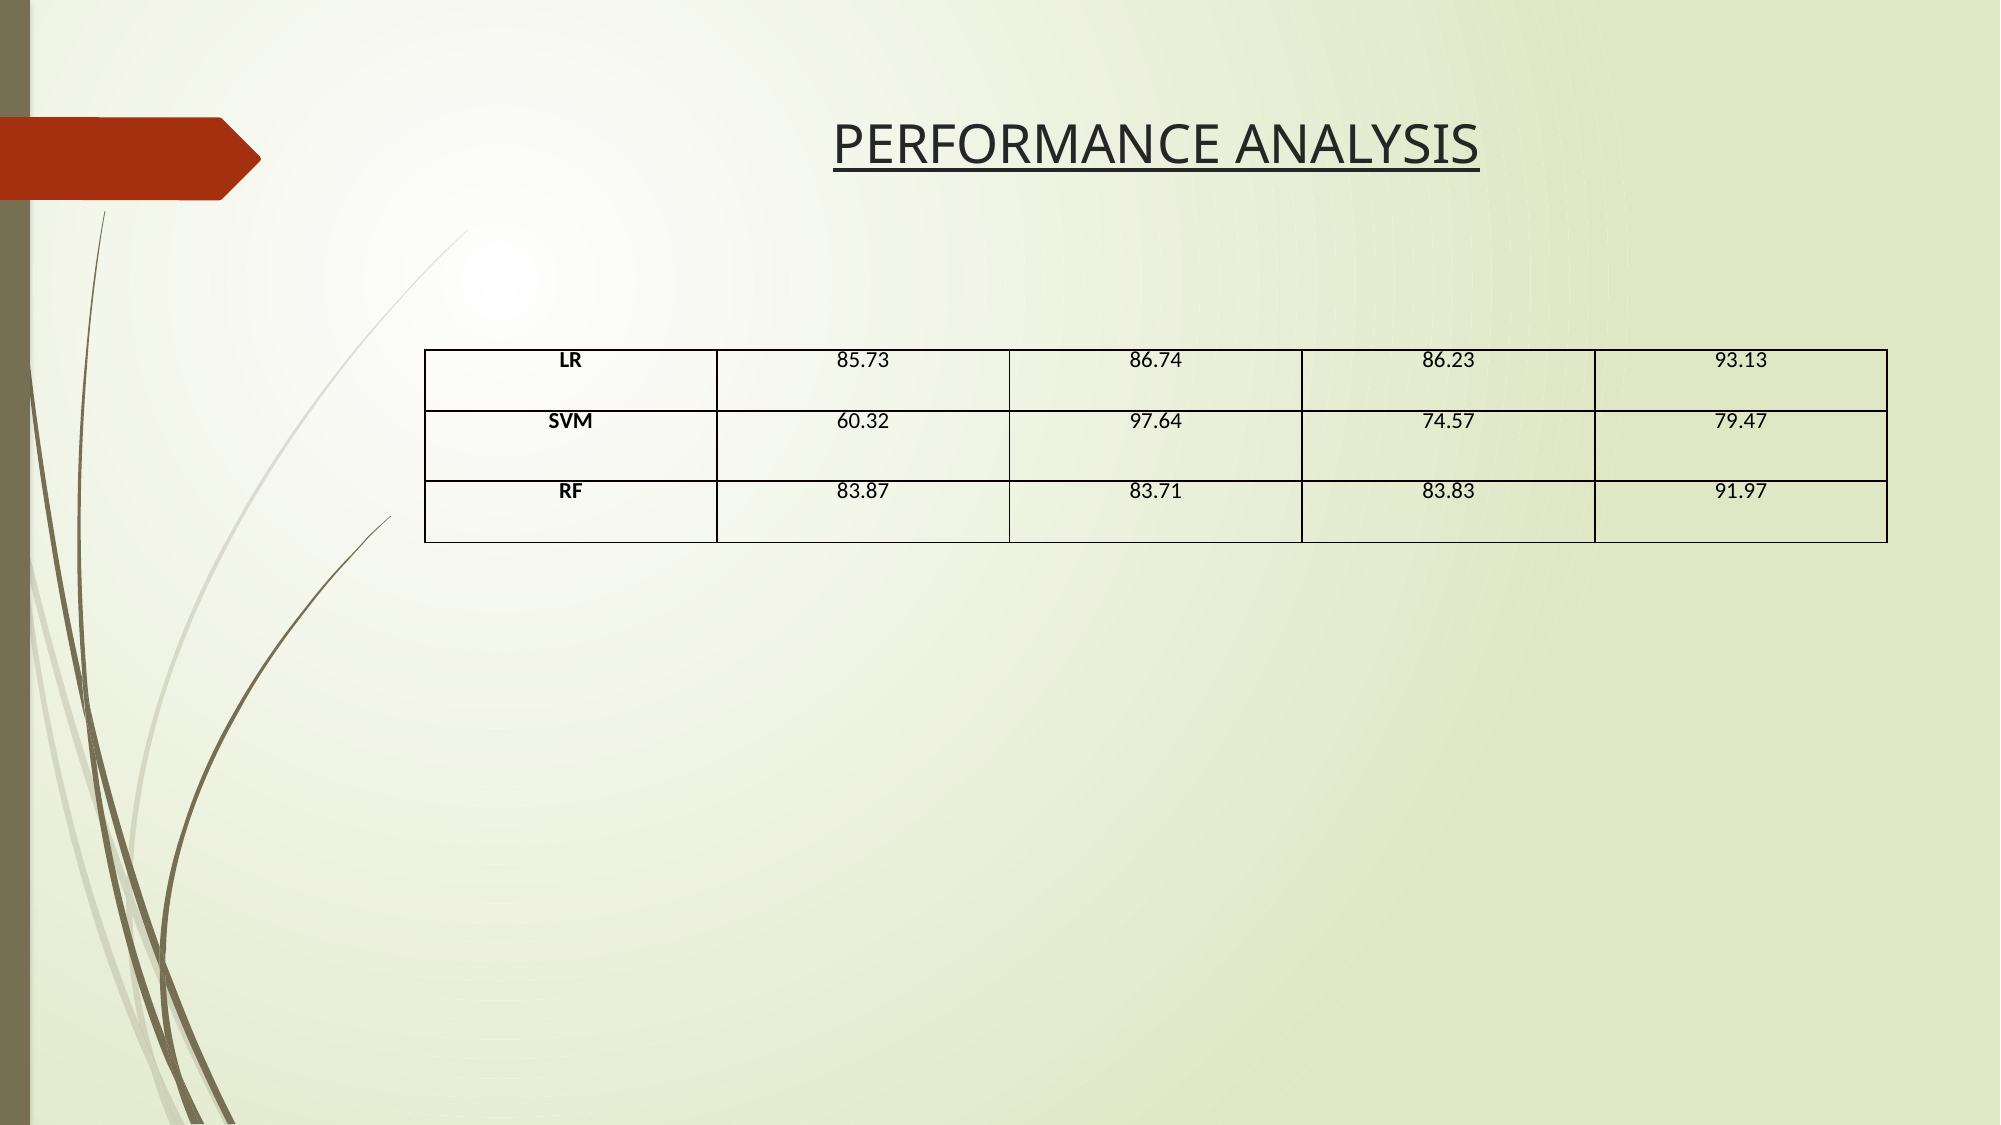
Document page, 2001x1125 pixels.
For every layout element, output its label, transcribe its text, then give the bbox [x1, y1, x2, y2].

table_header LR [426, 351, 716, 410]
table_cell SVM [426, 412, 716, 480]
table_cell 83.87 [718, 482, 1009, 542]
title PERFORMANCE ANALYSIS [425, 102, 1888, 313]
table_cell 97.64 [1010, 412, 1301, 480]
table_cell 91.97 [1596, 482, 1886, 542]
table_header 86.23 [1303, 351, 1594, 410]
table_cell 60.32 [718, 412, 1009, 480]
table_header 93.13 [1596, 351, 1886, 410]
table_cell 83.71 [1010, 482, 1301, 542]
table_header 85.73 [718, 351, 1009, 410]
table_cell 79.47 [1596, 412, 1886, 480]
table_cell RF [426, 482, 716, 542]
table_cell 74.57 [1303, 412, 1594, 480]
table_cell 83.83 [1303, 482, 1594, 542]
table_header 86.74 [1010, 351, 1301, 410]
